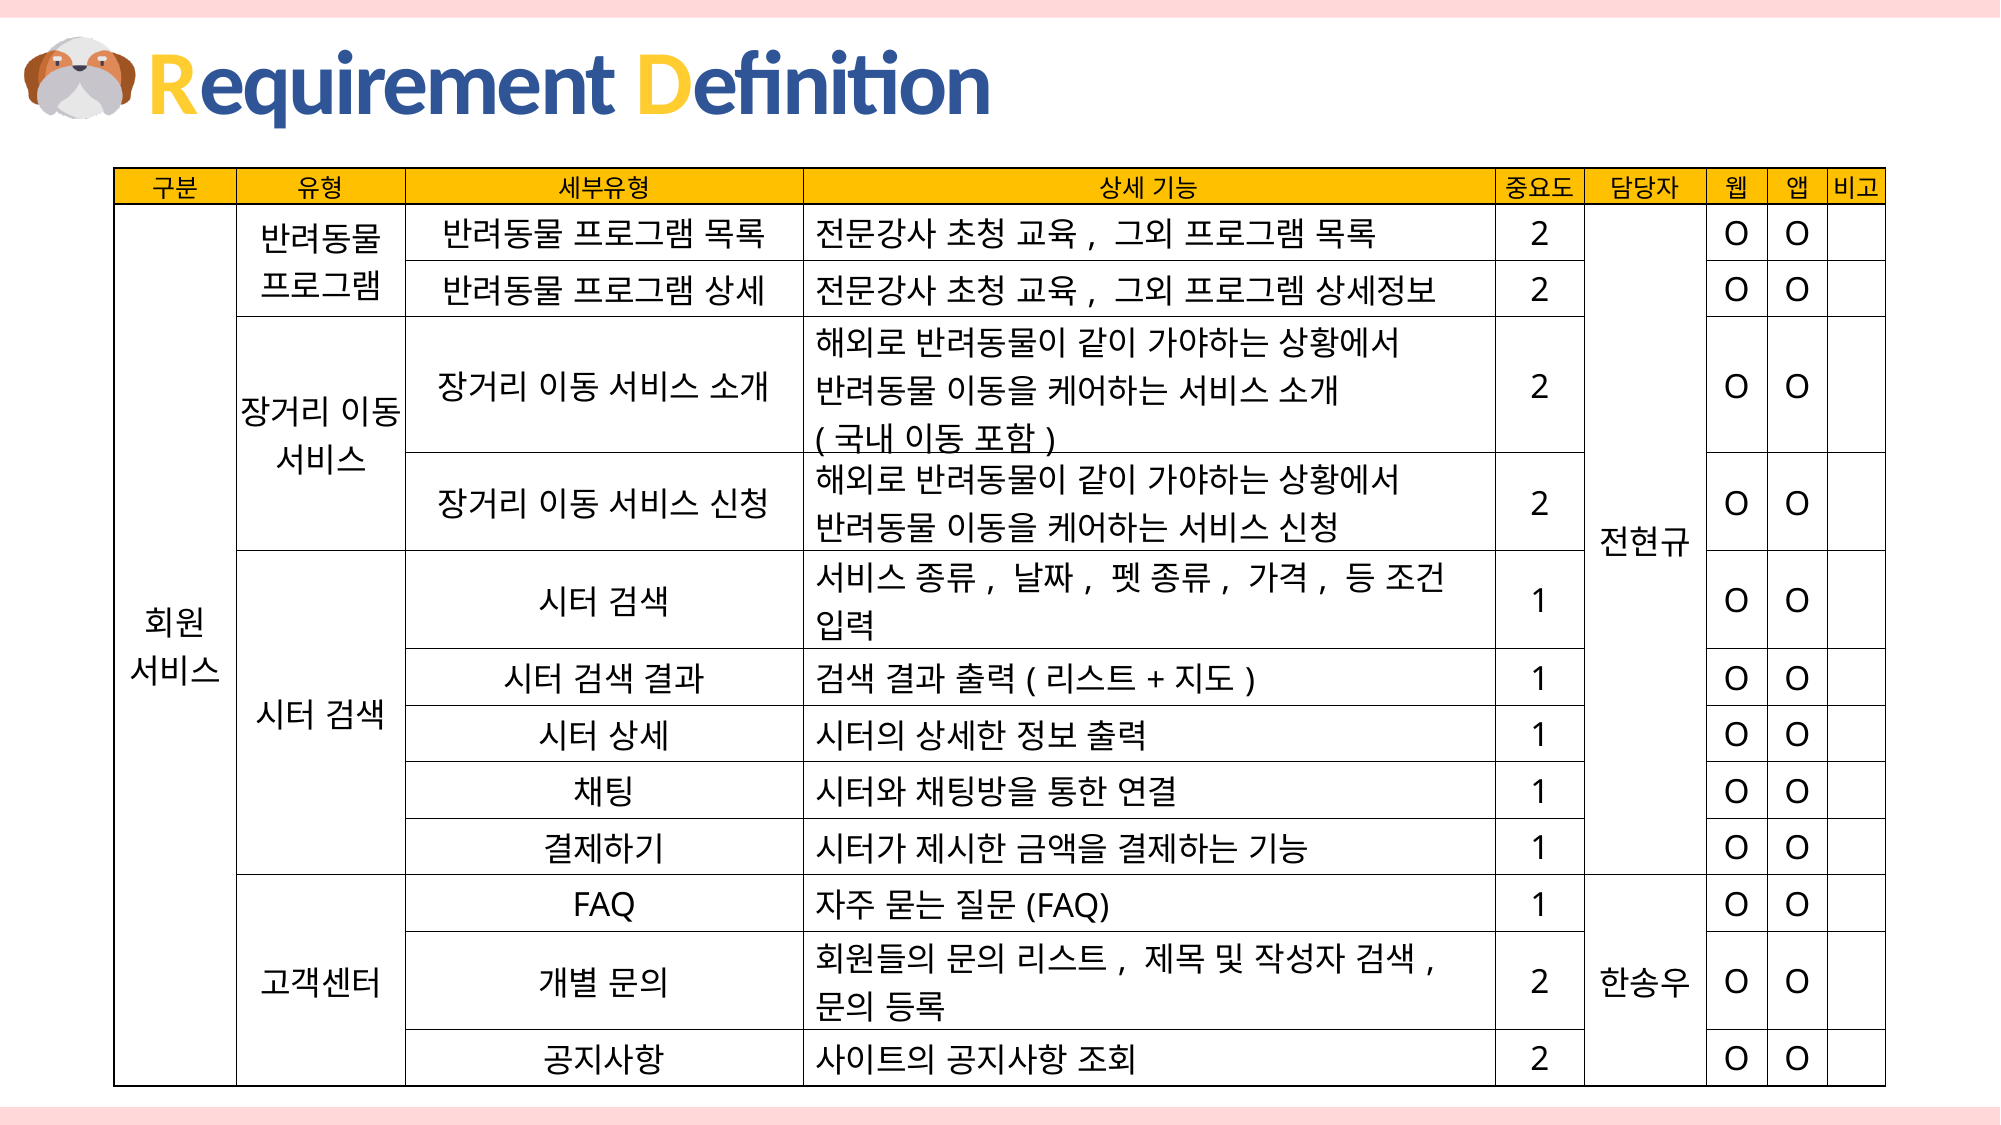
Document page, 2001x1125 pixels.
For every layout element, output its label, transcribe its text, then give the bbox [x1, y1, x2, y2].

table_cell 2 [1496, 932, 1584, 1029]
text_box Requirement Definition [138, 15, 1004, 140]
table_cell O [1707, 932, 1767, 1029]
text_box [0, 0, 2000, 19]
table_cell 채팅 [406, 762, 803, 818]
table_header 중요도 [1496, 169, 1584, 203]
table_cell O [1768, 1030, 1827, 1085]
table_cell O [1768, 261, 1827, 316]
table_cell [1828, 317, 1885, 452]
table_cell 회원들의 문의 리스트, 제목 및 작성자 검색, 문의 등록 [804, 932, 1495, 1029]
table_cell 반려동물 프로그램 상세 [406, 261, 803, 316]
table_cell 1 [1496, 875, 1584, 931]
table_cell 시터 검색 결과 [406, 649, 803, 705]
table_cell O [1707, 317, 1767, 452]
table_header 상세 기능 [804, 169, 1495, 203]
table_cell 해외로 반려동물이 같이 가야하는 상황에서 반려동물 이동을 케어하는 서비스 신청 [804, 453, 1495, 550]
table_cell 1 [1496, 706, 1584, 761]
table_cell 시터가 제시한 금액을 결제하는 기능 [804, 819, 1495, 874]
table_cell 장거리 이동 서비스 [237, 317, 405, 550]
table_cell 2 [1496, 261, 1584, 316]
table_header 담당자 [1585, 169, 1706, 203]
table_cell 반려동물 프로그램 목록 [406, 205, 803, 260]
table_cell 사이트의 공지사항 조회 [804, 1030, 1495, 1085]
table_cell O [1768, 453, 1827, 550]
table_cell [1828, 875, 1885, 931]
picture [20, 19, 139, 138]
table_cell 시터와 채팅방을 통한 연결 [804, 762, 1495, 818]
table_cell [1828, 819, 1885, 874]
table_cell 서비스 종류, 날짜, 펫 종류, 가격, 등 조건 입력 [804, 551, 1495, 648]
table_cell 시터 검색 [237, 551, 405, 874]
table_cell [1828, 649, 1885, 705]
table_cell 공지사항 [406, 1030, 803, 1085]
table_cell 1 [1496, 649, 1584, 705]
table_cell 전문강사 초청 교육, 그외 프로그램 목록 [804, 205, 1495, 260]
table_cell O [1707, 453, 1767, 550]
table_cell O [1768, 819, 1827, 874]
table_cell 회원 서비스 [115, 205, 236, 1085]
table_cell O [1768, 649, 1827, 705]
table_cell [1828, 205, 1885, 260]
table_cell O [1707, 261, 1767, 316]
table_cell O [1768, 551, 1827, 648]
table_cell O [1707, 706, 1767, 761]
table_cell [1828, 762, 1885, 818]
table_cell O [1768, 762, 1827, 818]
table_cell O [1707, 1030, 1767, 1085]
table_cell O [1768, 875, 1827, 931]
table_cell 시터 검색 [406, 551, 803, 648]
table_cell O [1707, 551, 1767, 648]
table_cell 반려동물 프로그램 [237, 205, 405, 316]
table_cell 2 [1496, 205, 1584, 260]
table_cell 시터 상세 [406, 706, 803, 761]
table_cell O [1768, 706, 1827, 761]
table_cell 1 [1496, 551, 1584, 648]
text_box [0, 1106, 2000, 1125]
table_header 비고 [1828, 169, 1885, 203]
table_cell 2 [1496, 453, 1584, 550]
table_cell 시터의 상세한 정보 출력 [804, 706, 1495, 761]
table_cell O [1707, 762, 1767, 818]
table_cell 1 [1496, 819, 1584, 874]
table_cell O [1707, 875, 1767, 931]
table_cell O [1768, 932, 1827, 1029]
table_cell 고객센터 [237, 875, 405, 1085]
table_header 웹 [1707, 169, 1767, 203]
table_cell 2 [1496, 1030, 1584, 1085]
table_cell 전문강사 초청 교육, 그외 프로그렘 상세정보 [804, 261, 1495, 316]
table_cell O [1707, 649, 1767, 705]
table_cell 전현규 [1585, 205, 1706, 874]
table_cell 1 [1496, 762, 1584, 818]
table_cell 검색 결과 출력(리스트+지도) [804, 649, 1495, 705]
table_cell [1828, 1030, 1885, 1085]
table_cell [1828, 453, 1885, 550]
table_cell 한송우 [1585, 875, 1706, 1085]
table_cell 장거리 이동 서비스 소개 [406, 317, 803, 452]
table_header 앱 [1768, 169, 1827, 203]
table_cell 해외로 반려동물이 같이 가야하는 상황에서 반려동물 이동을 케어하는 서비스 소개 (국내 이동 포함) [804, 317, 1495, 452]
table_header 구분 [115, 169, 236, 203]
table_header 유형 [237, 169, 405, 203]
table_cell 자주 묻는 질문(FAQ) [804, 875, 1495, 931]
table_cell O [1768, 317, 1827, 452]
table_header 세부유형 [406, 169, 803, 203]
table_cell O [1707, 205, 1767, 260]
table_cell 개별 문의 [406, 932, 803, 1029]
table_cell 2 [1496, 317, 1584, 452]
table_cell 결제하기 [406, 819, 803, 874]
table_cell [1828, 551, 1885, 648]
table_cell O [1768, 205, 1827, 260]
table_cell 장거리 이동 서비스 신청 [406, 453, 803, 550]
table_cell O [1707, 819, 1767, 874]
table_cell FAQ [406, 875, 803, 931]
table_cell [1828, 261, 1885, 316]
table_cell [1828, 932, 1885, 1029]
table_cell [1828, 706, 1885, 761]
